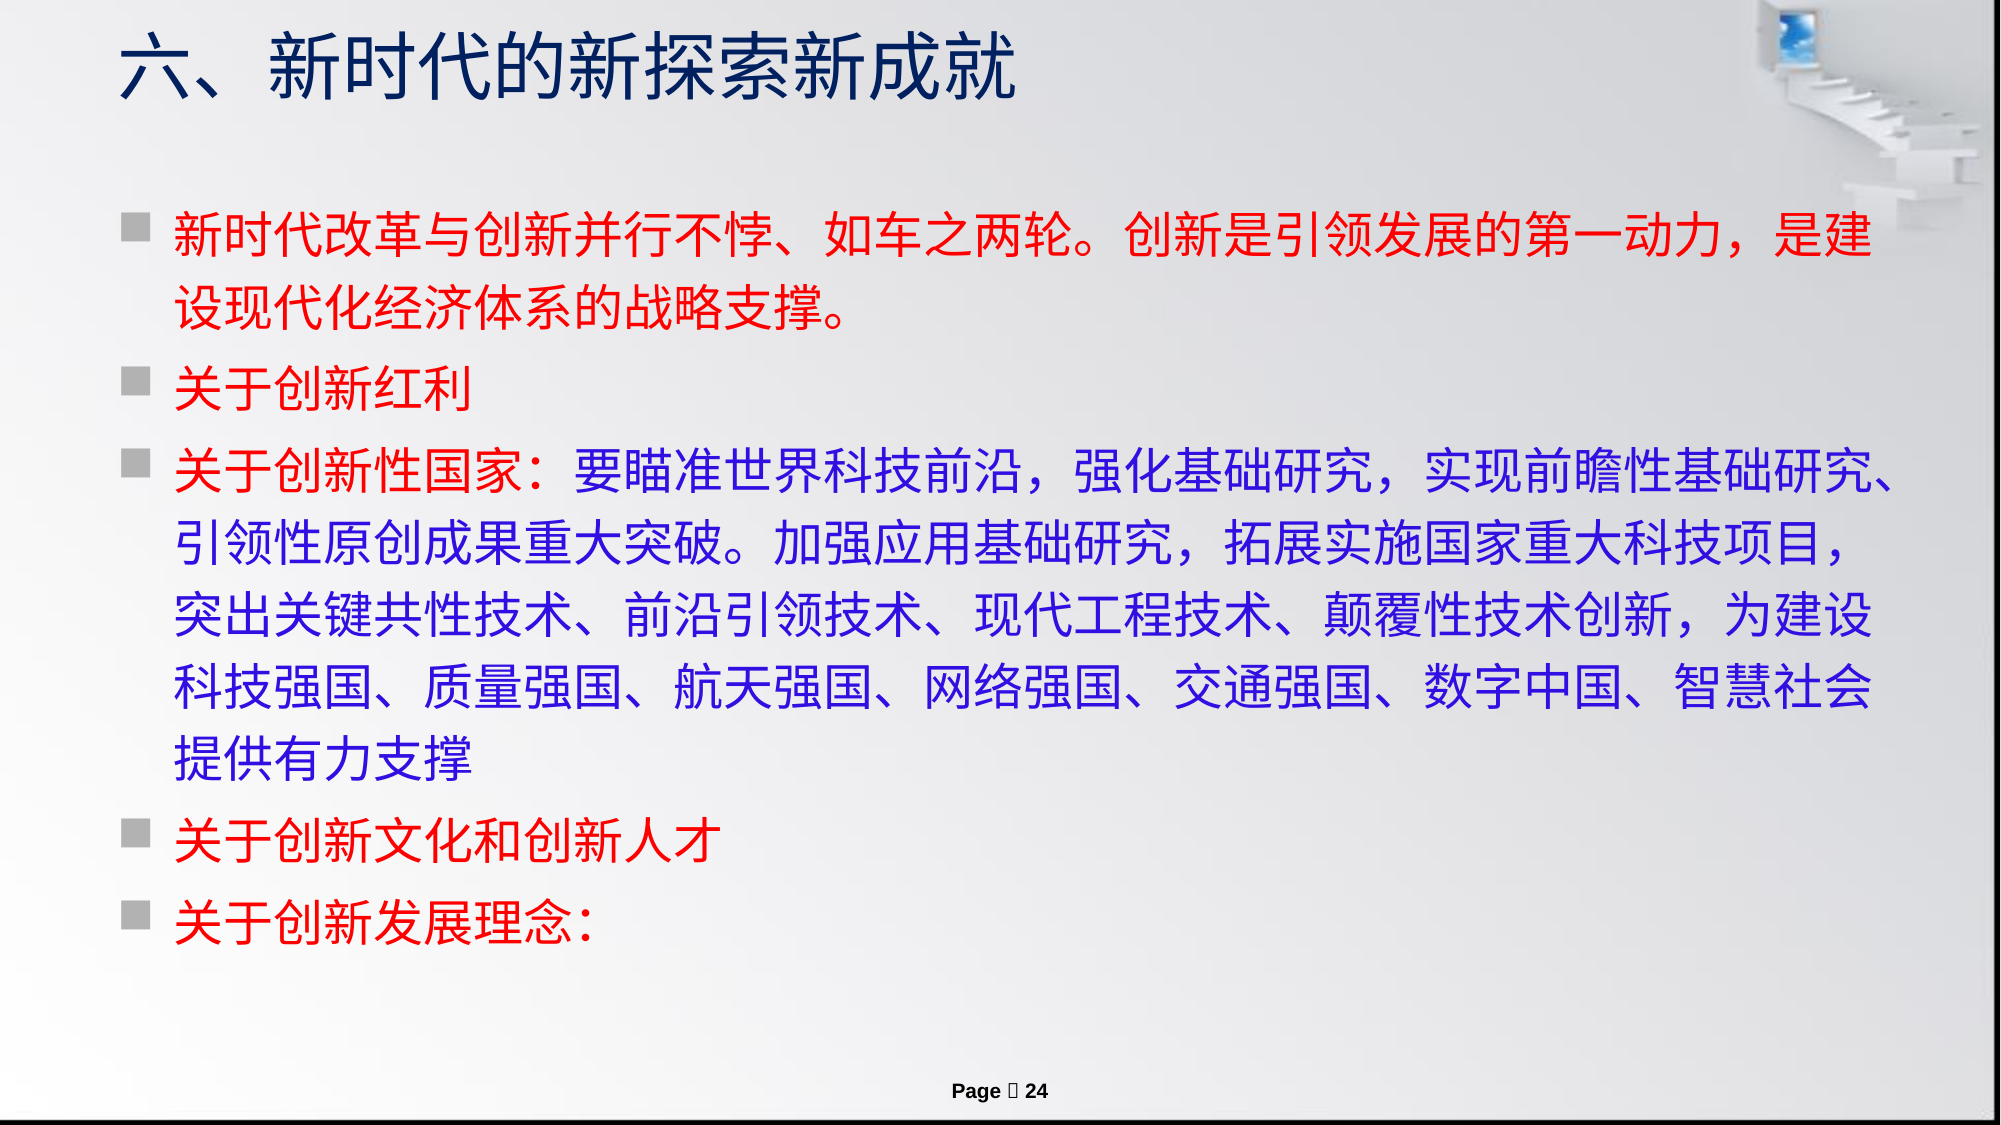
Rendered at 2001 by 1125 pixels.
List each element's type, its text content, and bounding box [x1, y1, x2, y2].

title 六、新时代的新探索新成就 [102, 30, 1899, 174]
list 新时代改革与创新并行不悖、如车之两轮。创新是引领发展的第一动力，是建设现代化经济体系的战略支撑。 关于创新红利 关于创新性国家：要瞄准世界科技前沿，强化基础研究，实现前瞻性基础研究、引领性原创成果重大突破。加强应用基础研究，拓展实施国家重大科技项目，突出关键共性技术、前沿引领技术、现代工程技术、颠覆性技术创新，为建设科技强国、质量强国、航天强国、网络强国、交通强国、数字中国、智慧社会提供有力支撑 关于创新文化和创新人才 关于创新发展理念： [102, 184, 1898, 1036]
picture [0, 0, 2001, 1125]
